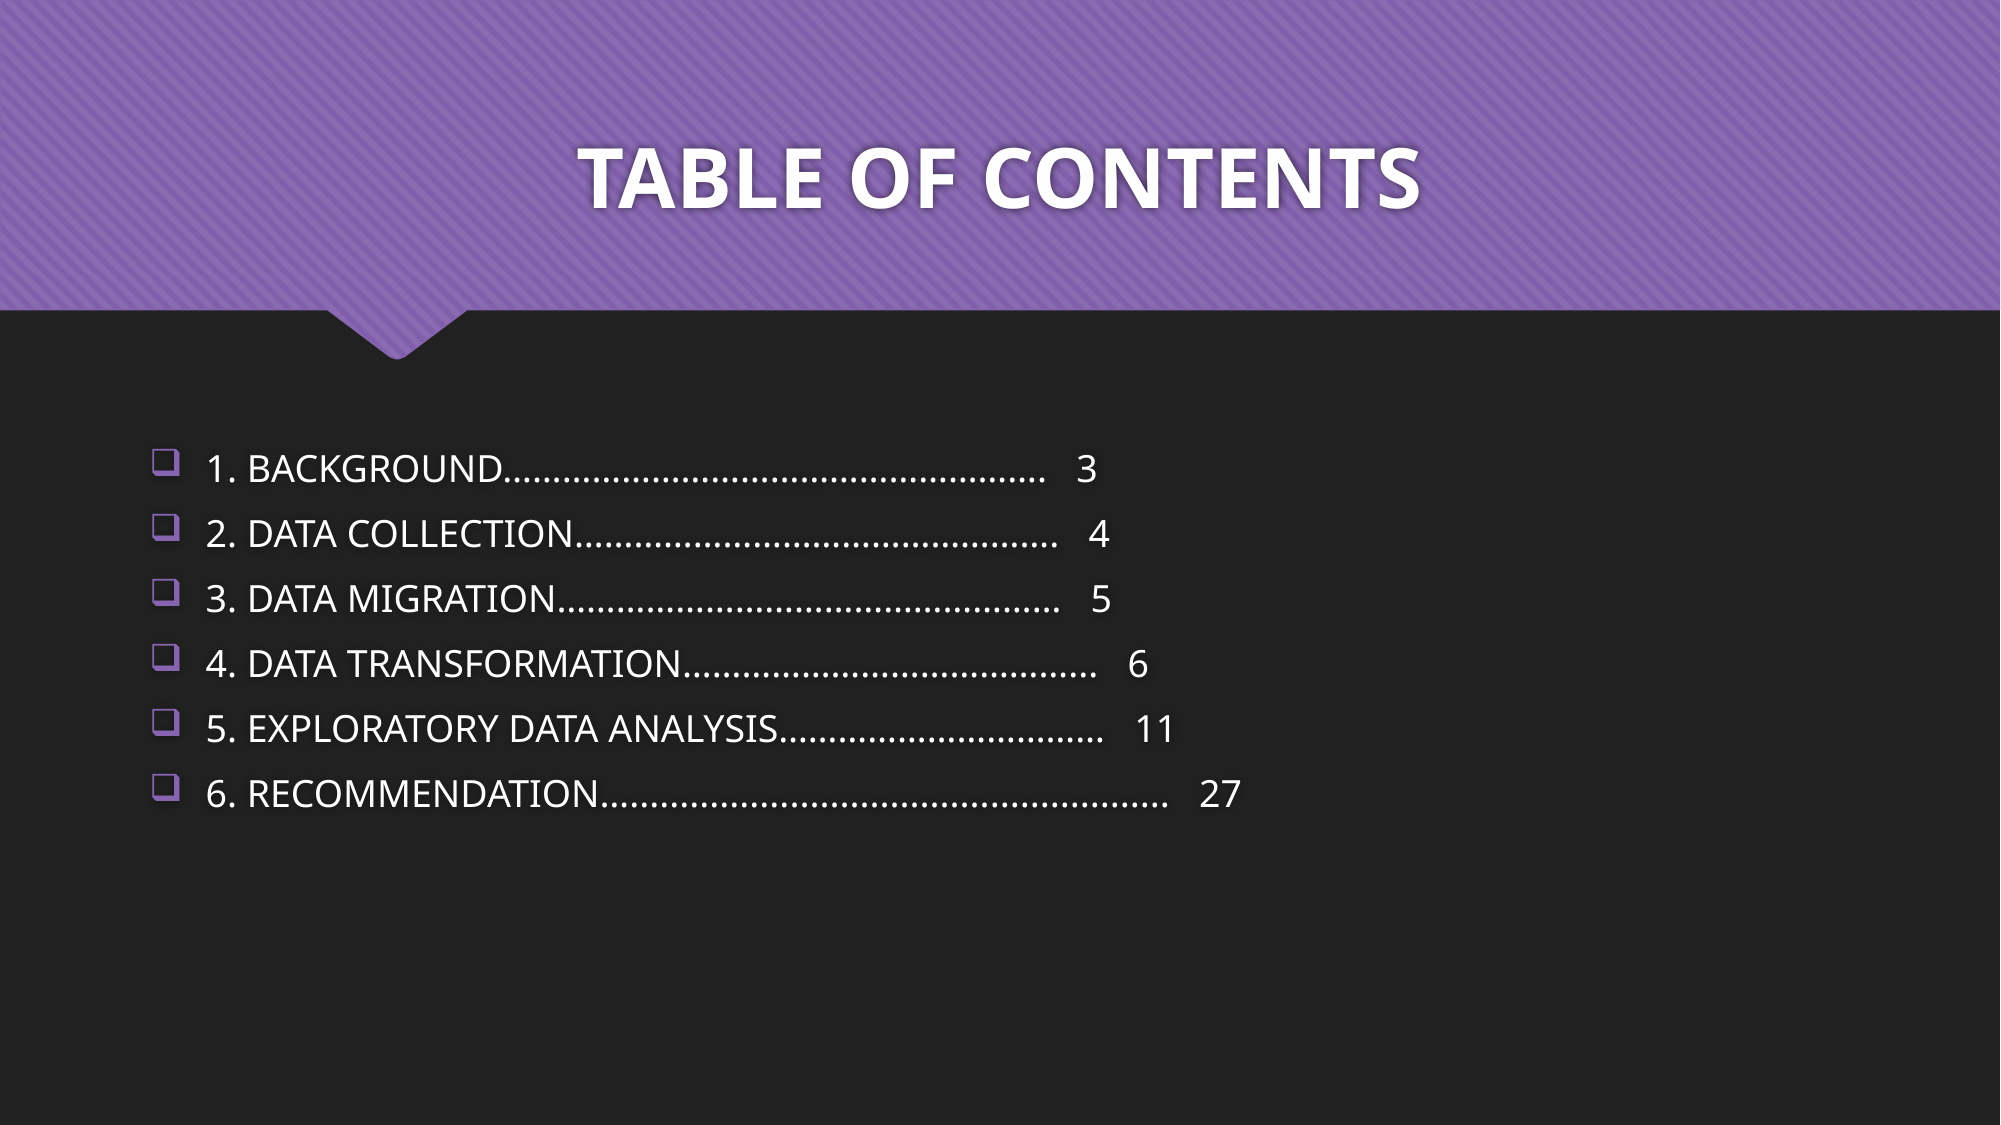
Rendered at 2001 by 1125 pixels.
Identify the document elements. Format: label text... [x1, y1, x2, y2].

list 1. BACKGROUND………………………………………………. 3 2. DATA COLLECTION…………………………………………. 4 3. DATA MIGRATION…………………………………………… 5 4. DATA TRANSFORMATION…………………………………... 6 5. EXPLORATORY DATA ANALYSIS…………………………… 11 6. RECOMMENDATION…...................................................... 27 [134, 364, 1866, 962]
title TABLE OF CONTENTS [132, 73, 1868, 233]
